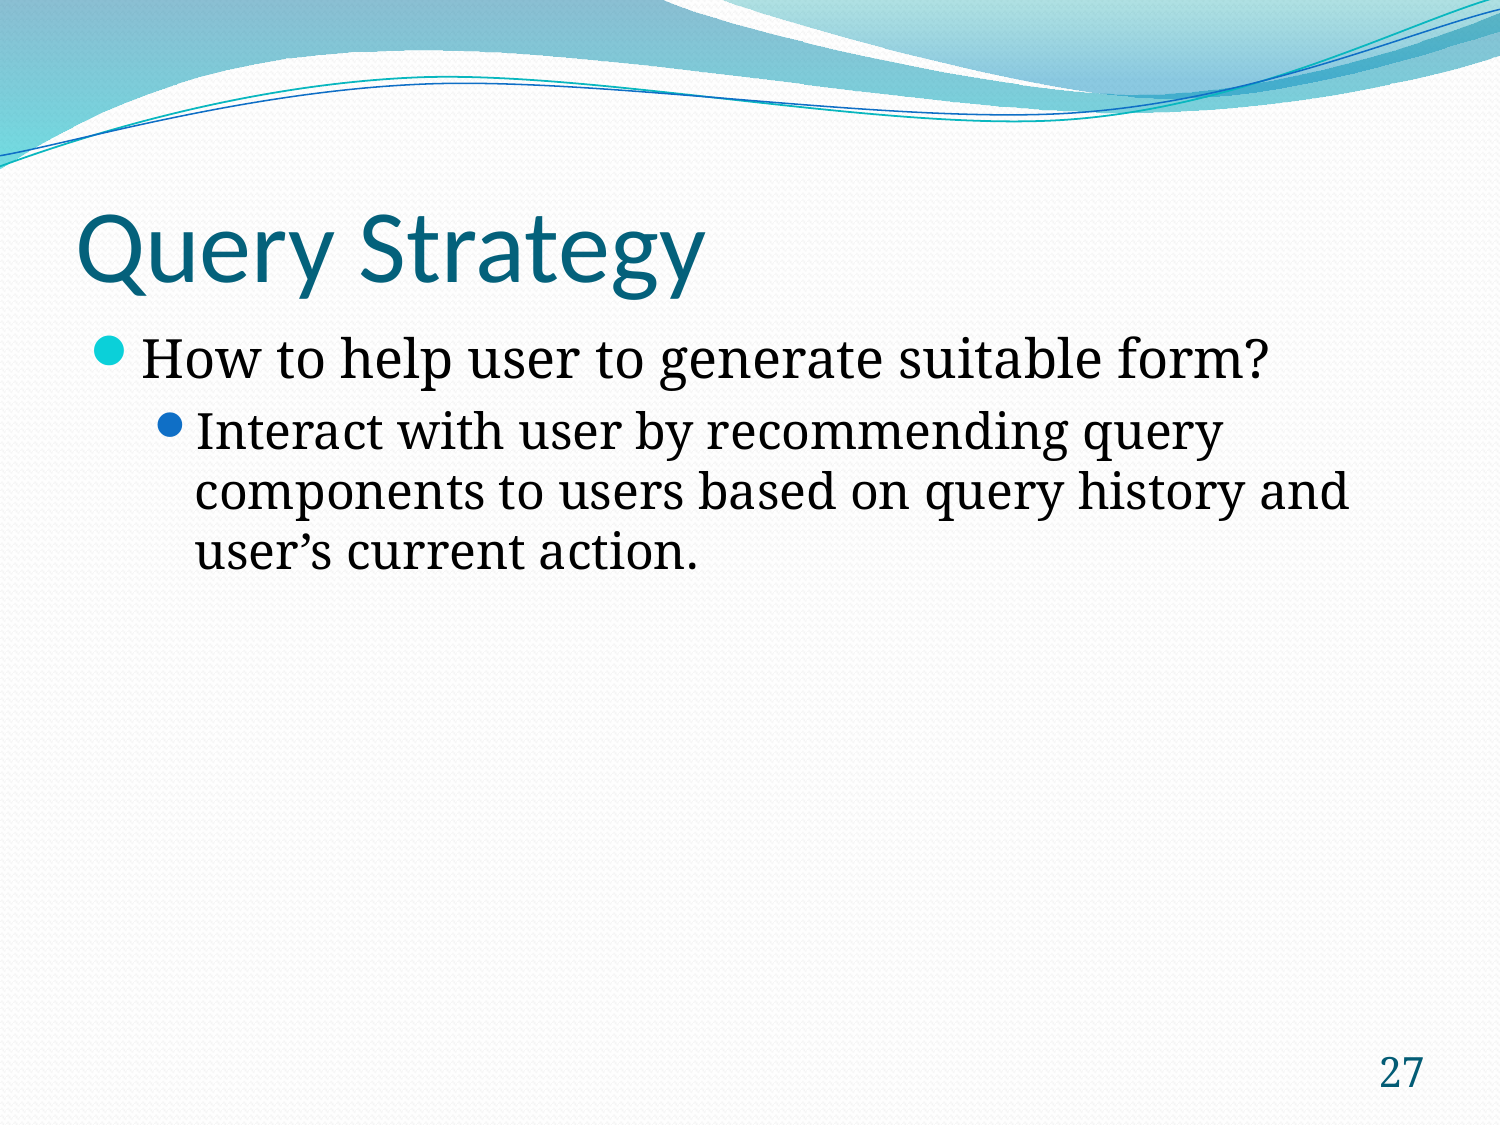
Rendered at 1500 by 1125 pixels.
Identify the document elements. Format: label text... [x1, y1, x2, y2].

title Query Strategy [75, 115, 1425, 303]
slide_number 27 [1299, 1042, 1425, 1103]
list How to help user to generate suitable form? Interact with user by recommending query components to users based on query history and user’s current action. [75, 317, 1425, 1038]
